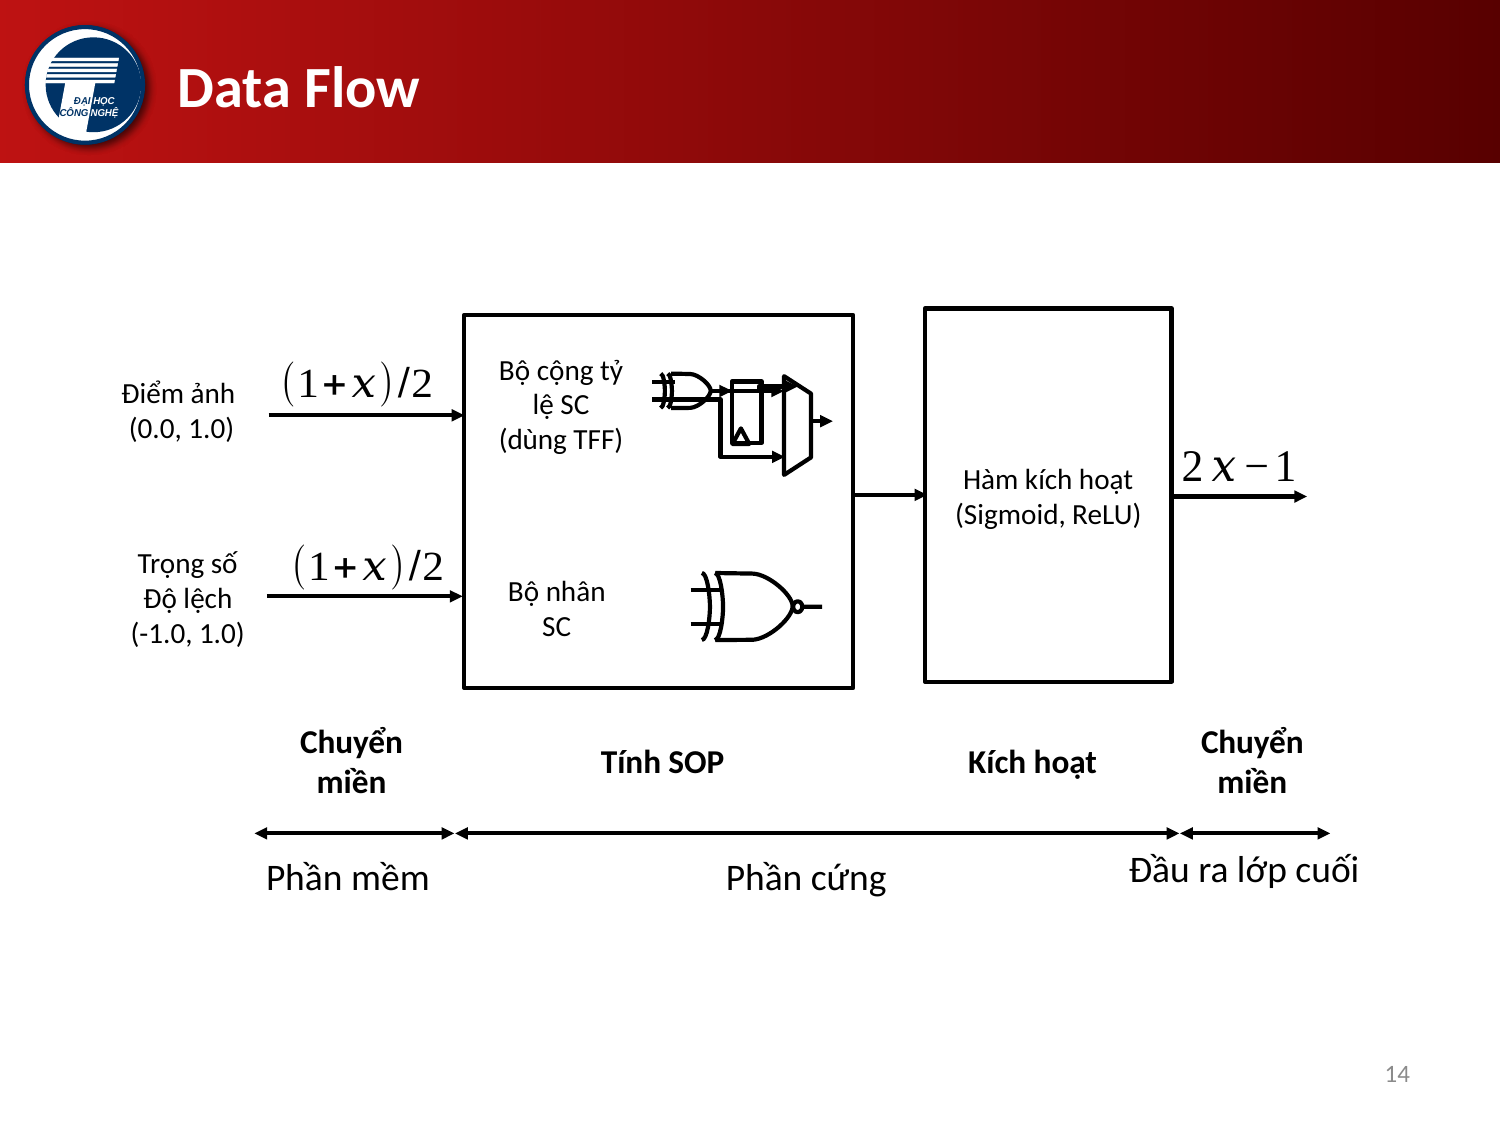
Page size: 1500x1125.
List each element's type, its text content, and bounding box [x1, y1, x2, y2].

text_box Đầu ra lớp cuối [1113, 837, 1375, 898]
text_box Tính SOP [560, 732, 765, 788]
text_box Phần mềm [228, 845, 468, 906]
text_box Chuyển miền [249, 712, 454, 807]
text_box Chuyển miền [1175, 712, 1330, 807]
text_box Phần cứng [631, 845, 981, 906]
title Data Flow [162, 24, 1425, 143]
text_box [652, 373, 833, 476]
text_box Bộ nhân SC [487, 564, 626, 650]
slide_number 14 [1074, 1042, 1425, 1103]
text_box Hàm kích hoạt (Sigmoid, ReLU) [923, 306, 1174, 684]
text_box Trọng số Độ lệch (-1.0, 1.0) [115, 537, 260, 658]
text_box Kích hoạt [953, 732, 1112, 788]
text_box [690, 572, 823, 641]
text_box Bộ cộng tỷ lệ SC (dùng TFF) [477, 343, 645, 463]
text_box [462, 313, 855, 690]
